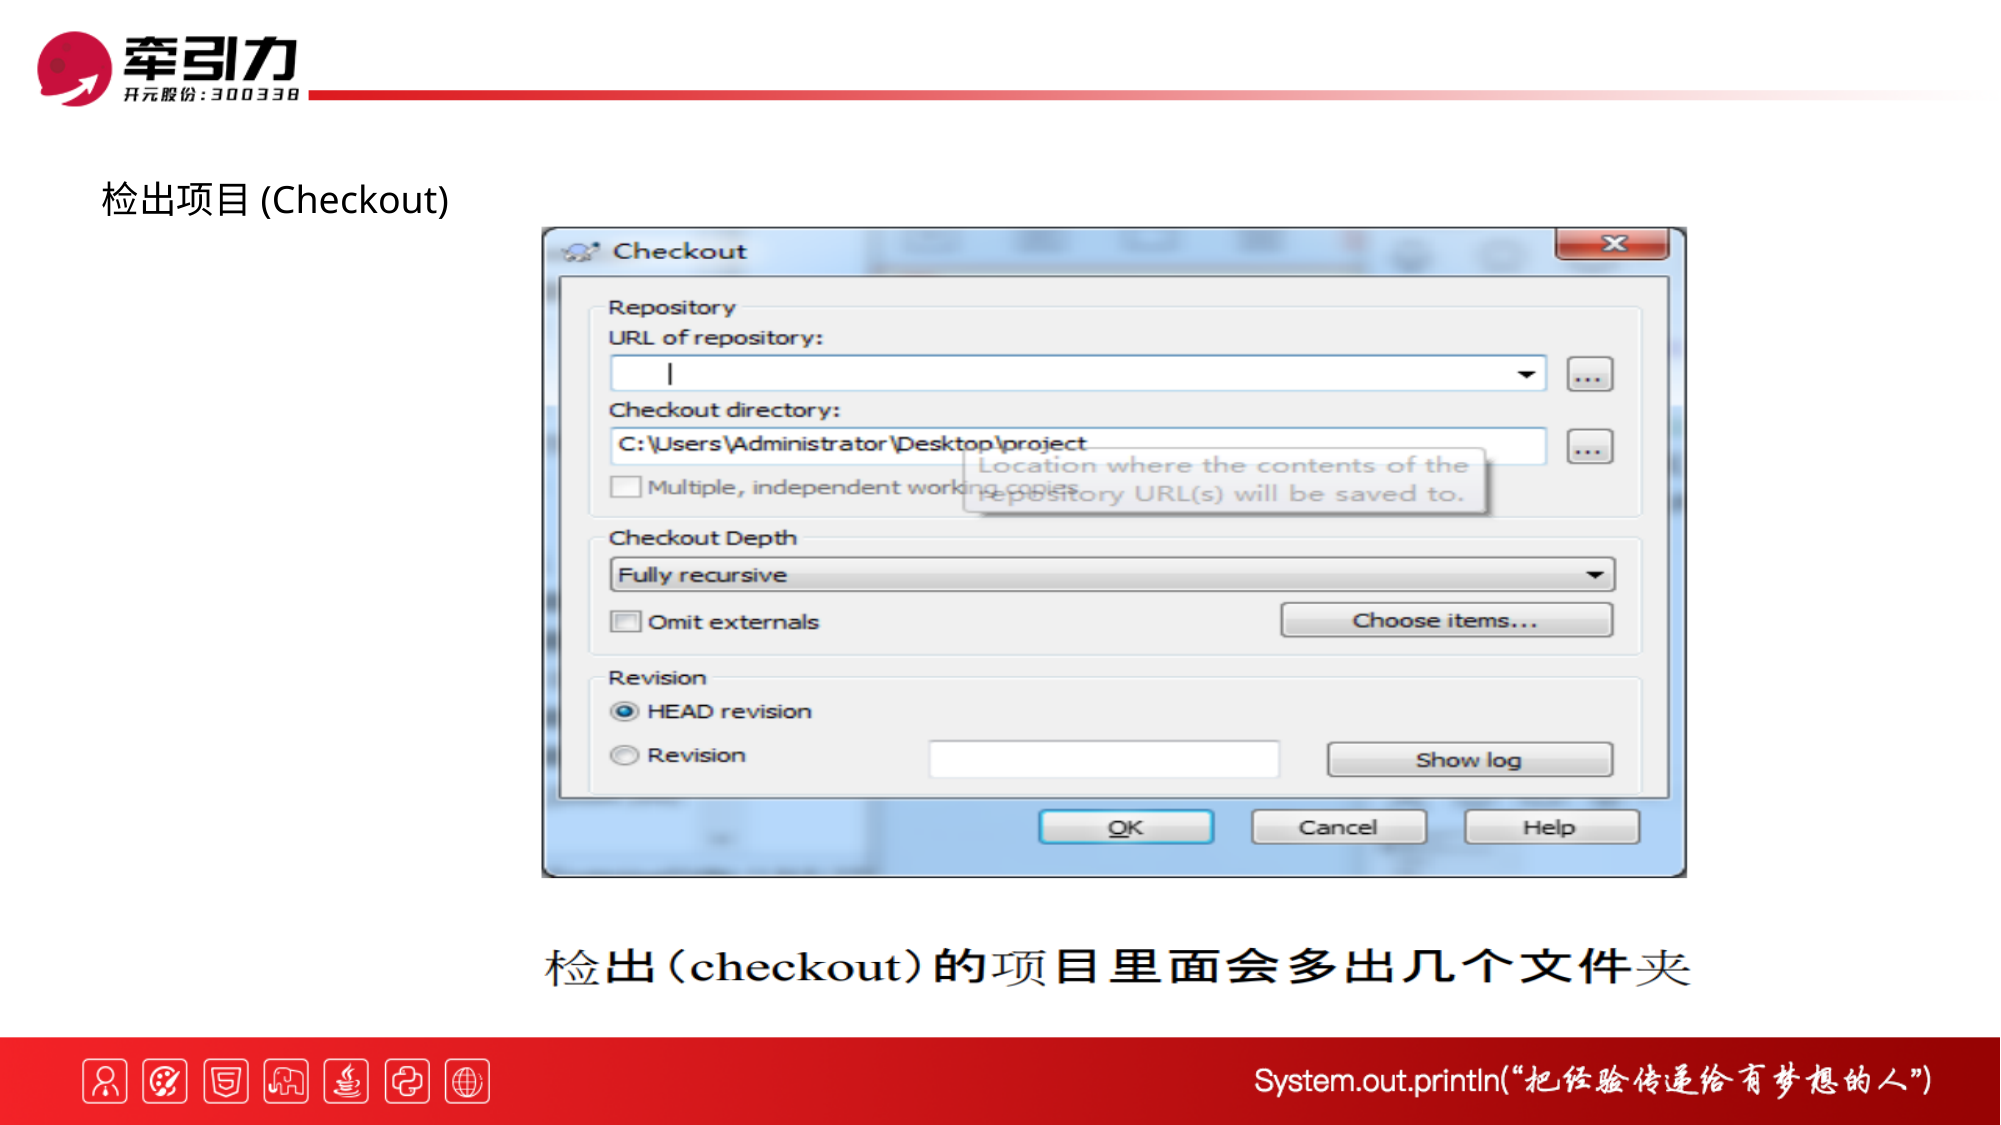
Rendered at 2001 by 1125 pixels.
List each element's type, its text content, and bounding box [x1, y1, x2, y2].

text_box 检出项目(Checkout) [86, 168, 504, 228]
picture [0, 0, 2000, 1125]
